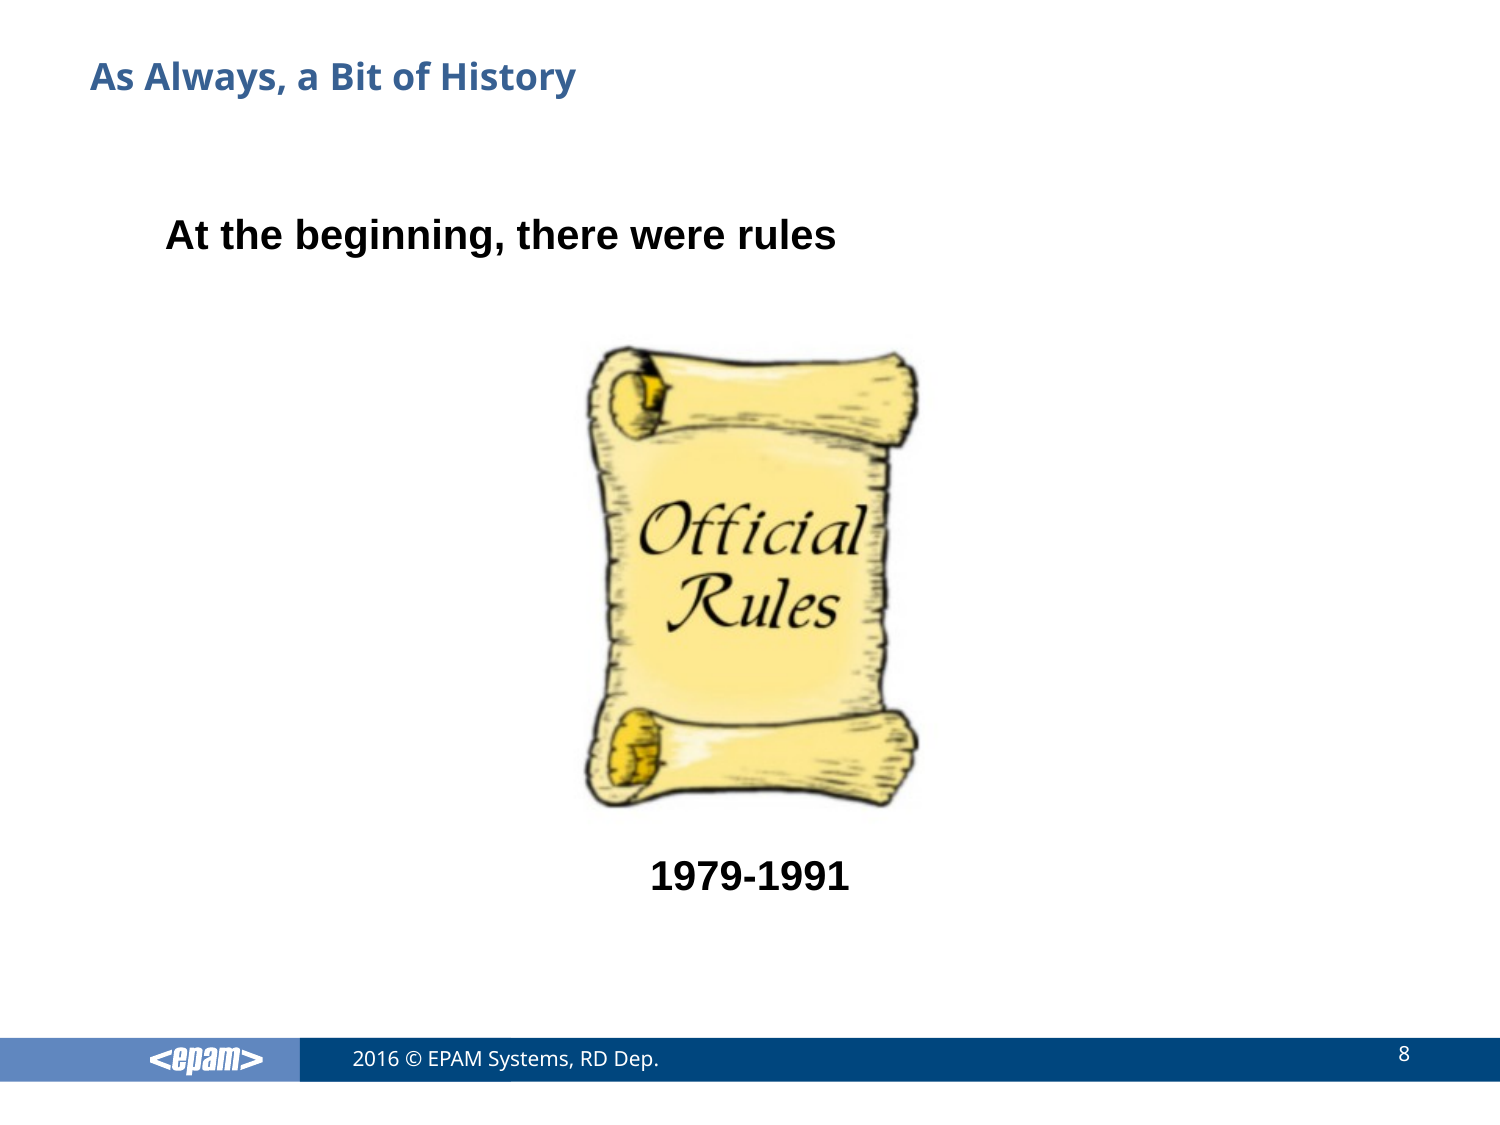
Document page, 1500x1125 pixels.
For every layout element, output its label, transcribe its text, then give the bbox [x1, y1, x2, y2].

footer 2016 © EPAM Systems, RD Dep. [337, 1028, 738, 1088]
list At the beginning, there were rules 1979-1991 [150, 200, 1350, 988]
title As Always, a Bit of History [75, 45, 1425, 163]
slide_number 8 [1262, 1025, 1425, 1085]
picture [537, 323, 976, 838]
